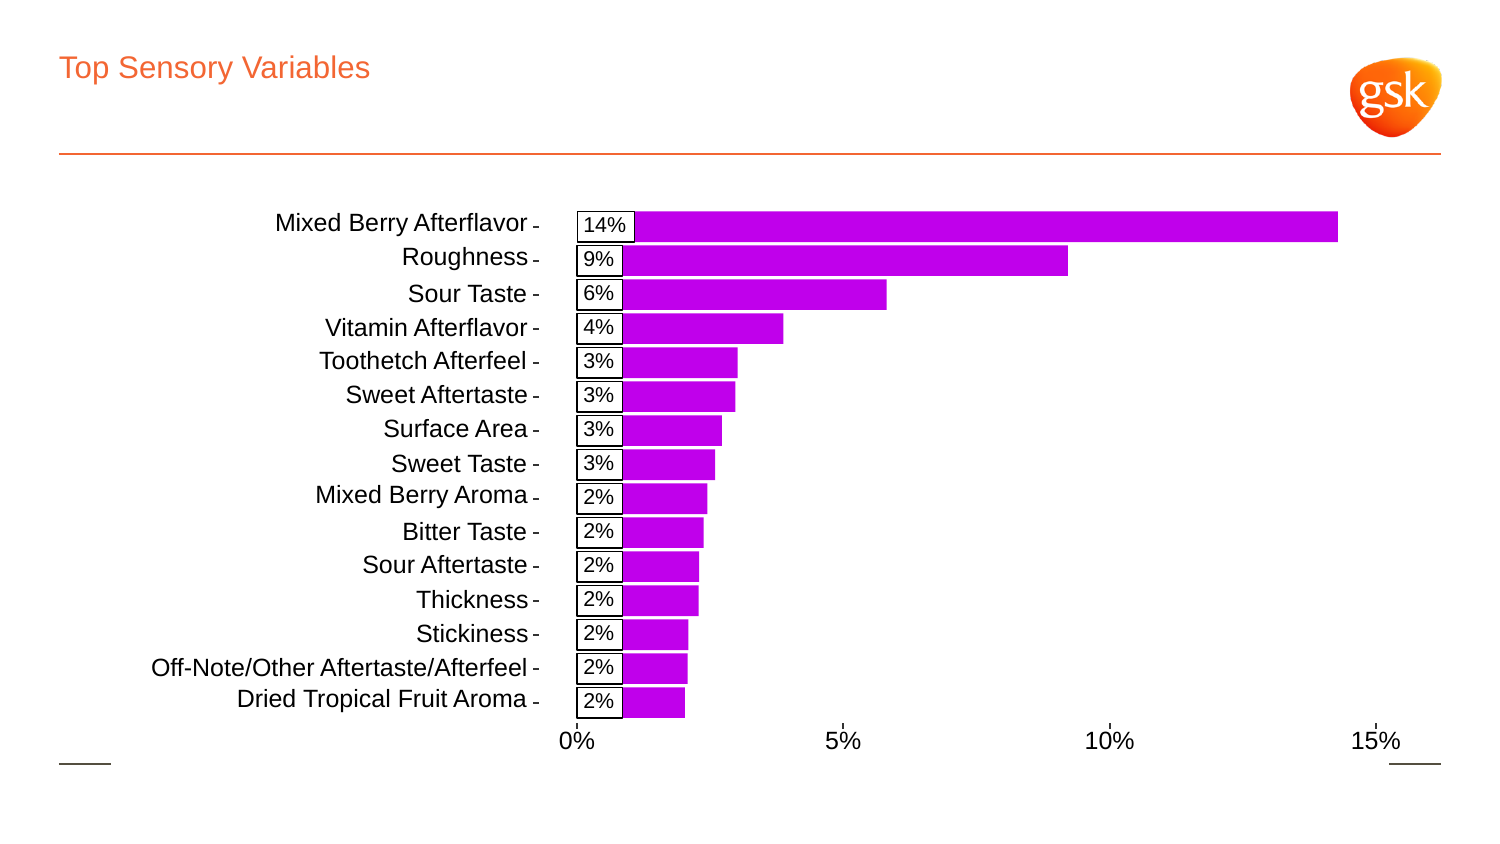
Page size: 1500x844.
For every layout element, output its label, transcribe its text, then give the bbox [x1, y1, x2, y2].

title Top Sensory Variables [58, 47, 1302, 86]
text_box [112, 194, 1388, 796]
picture [1333, 38, 1457, 157]
